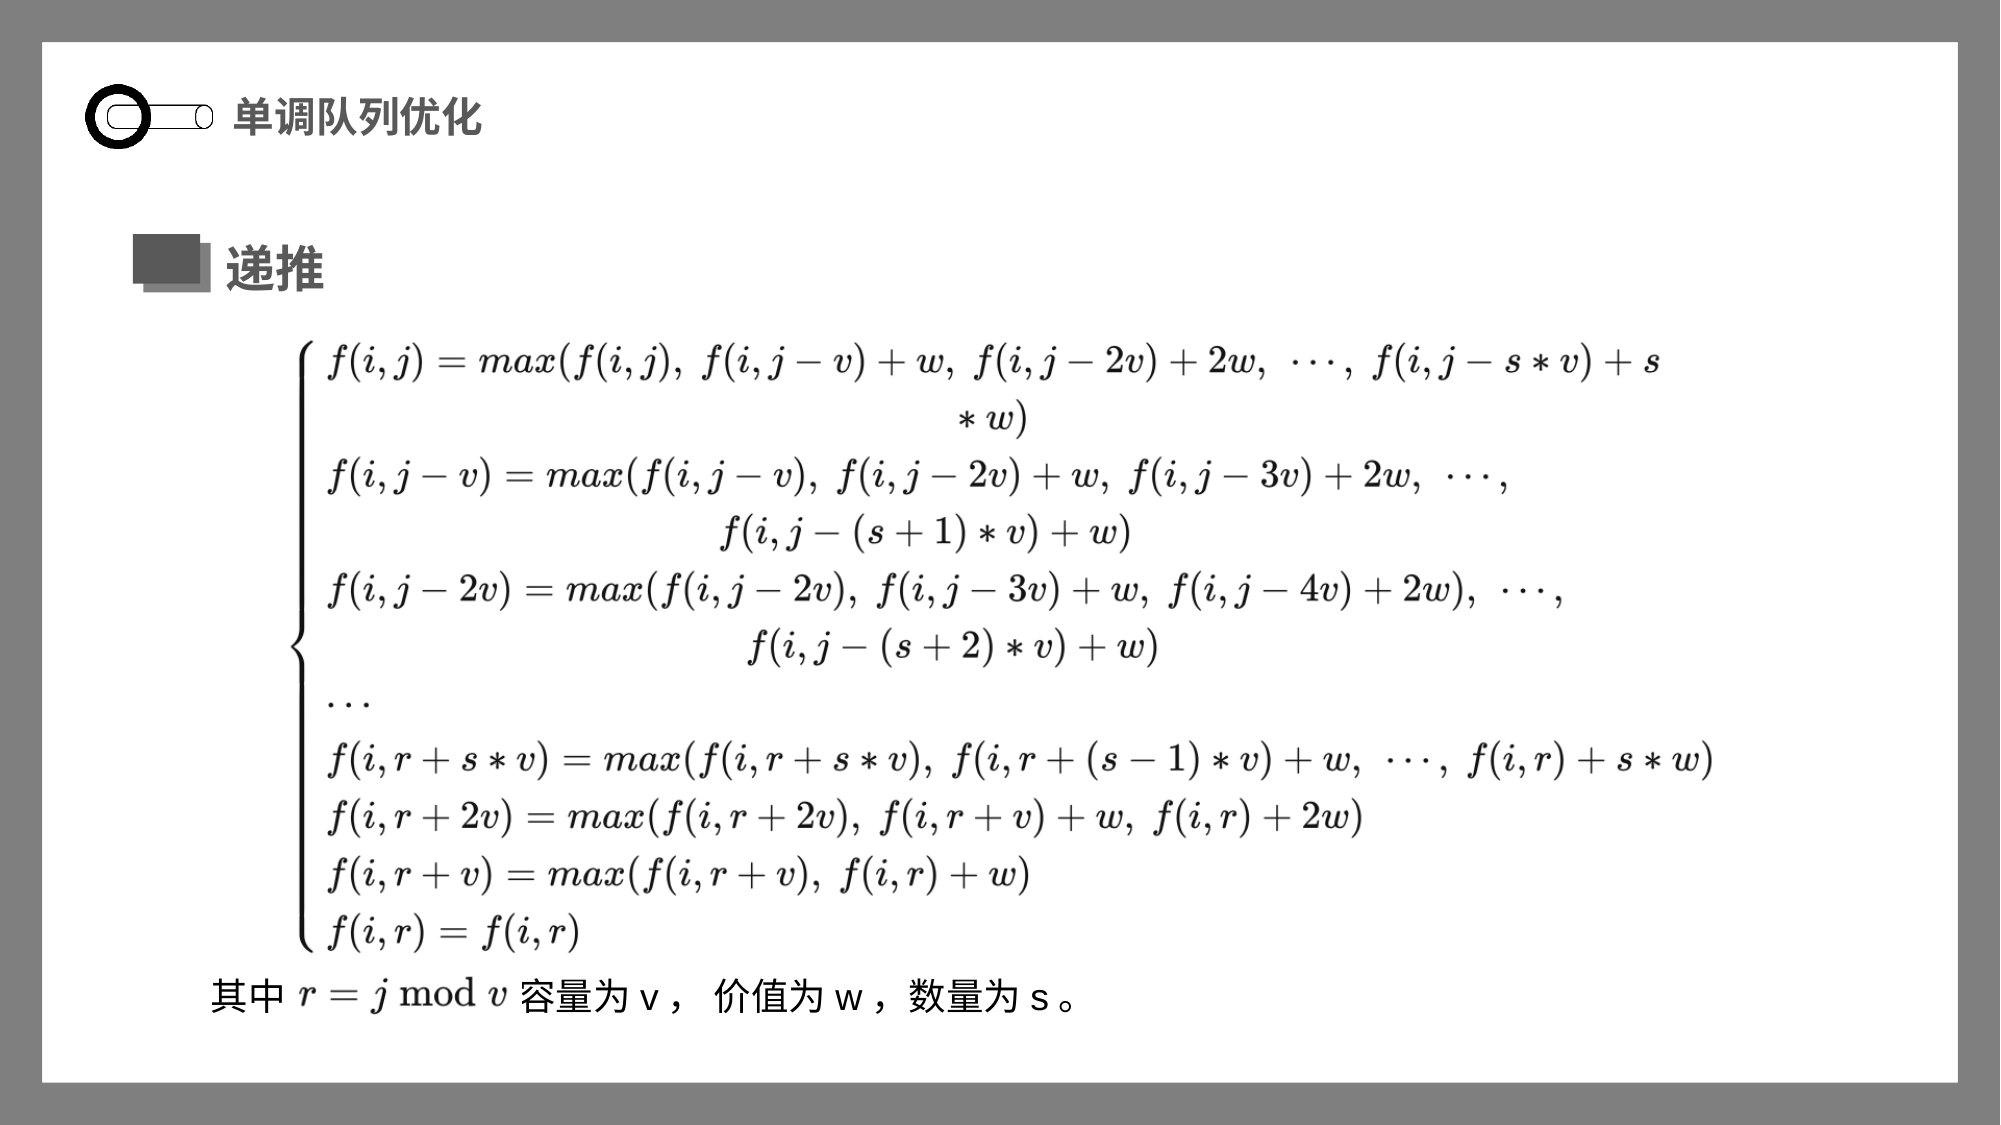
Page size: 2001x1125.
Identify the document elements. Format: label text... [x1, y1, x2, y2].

picture [275, 323, 1724, 1027]
text_box [132, 233, 201, 285]
text_box [142, 242, 212, 293]
text_box 其中 ，容量为v， 价值为w，数量为s。 [210, 973, 290, 1019]
text_box 递推 [225, 237, 546, 298]
text_box [0, 0, 2000, 1125]
text_box 其中 ，容量为v， 价值为w，数量为s。 [522, 973, 1912, 1019]
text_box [85, 84, 759, 149]
